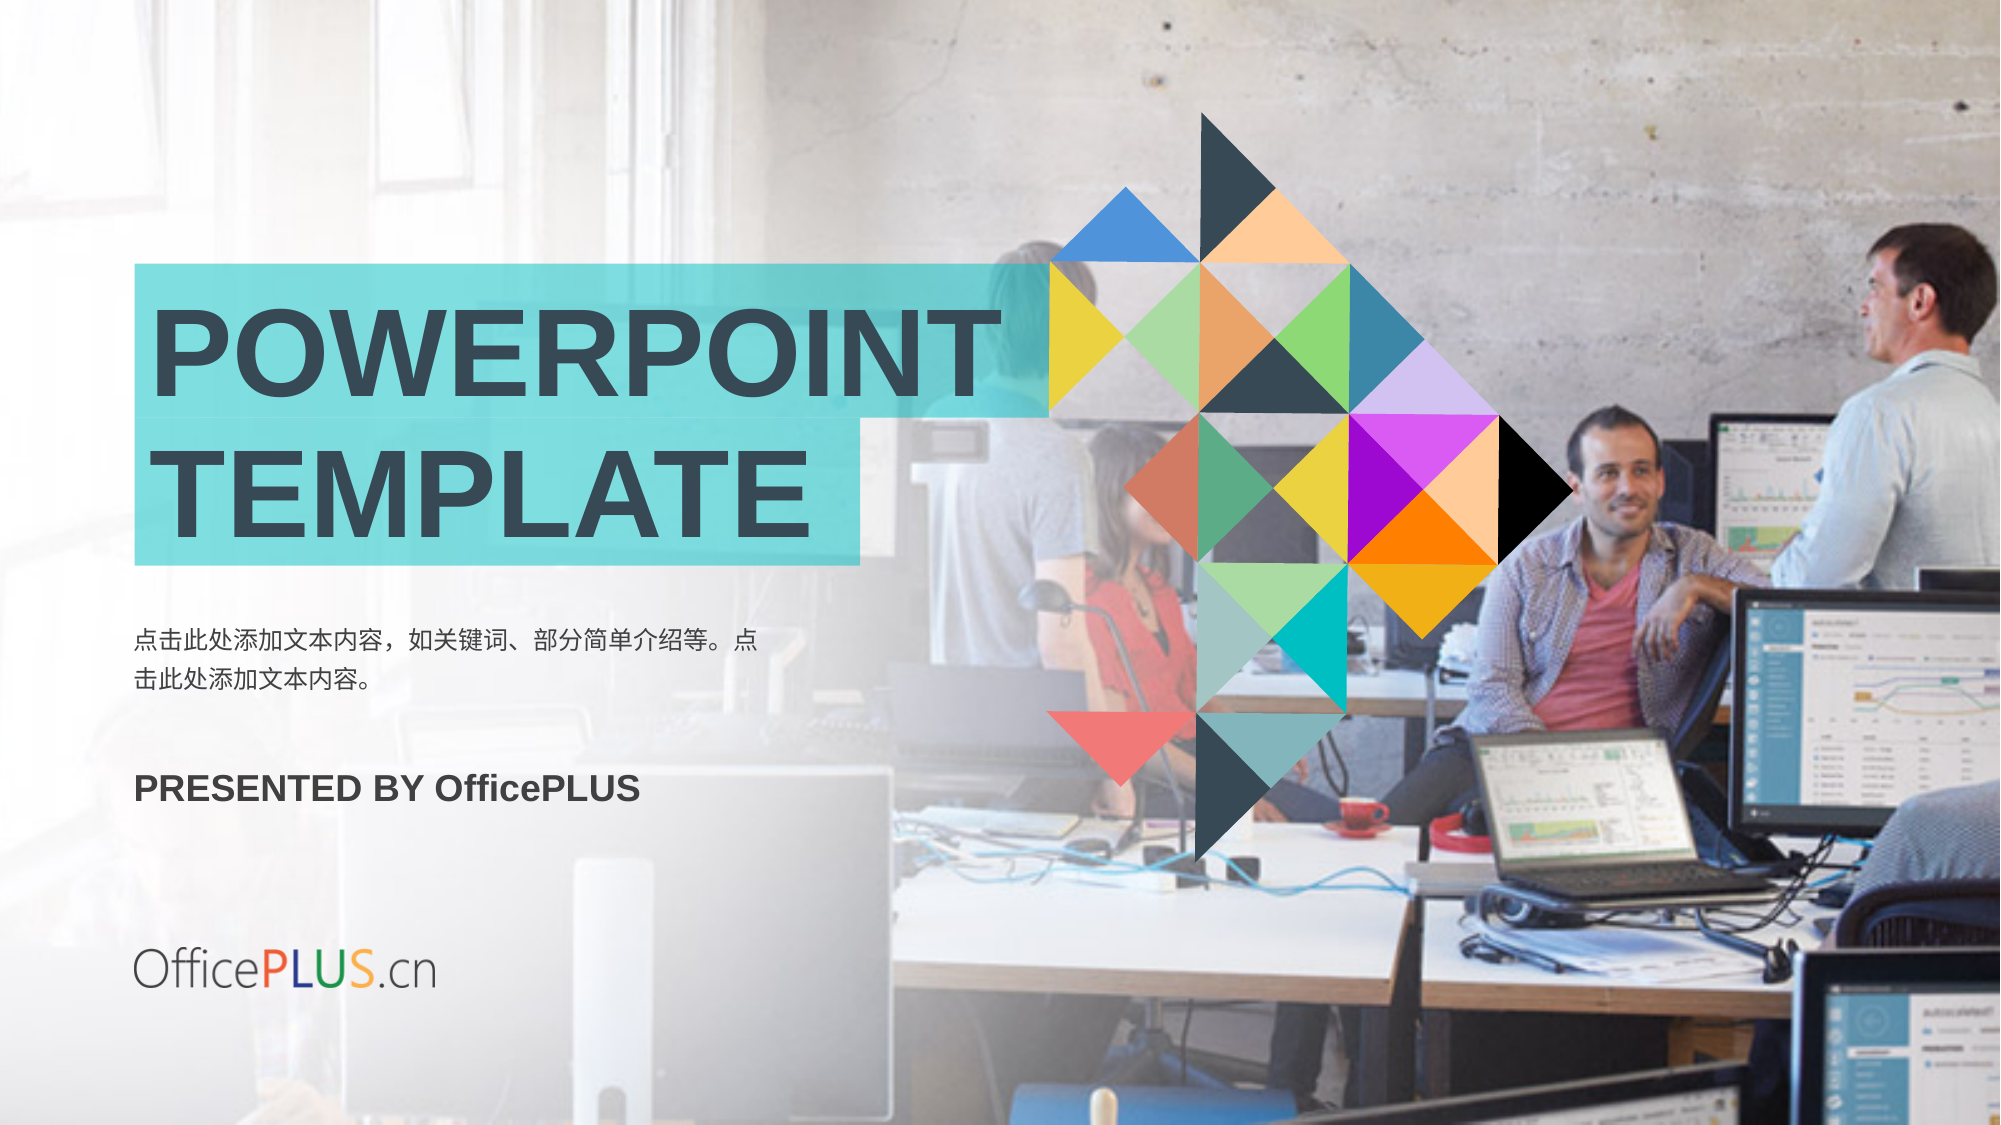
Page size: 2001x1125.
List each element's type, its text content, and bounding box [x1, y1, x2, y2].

text_box PRESENTED BY OfficePLUS [118, 756, 657, 817]
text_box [932, 222, 1464, 753]
text_box 点击此处添加文本内容，如关键词、部分简单介绍等。点击此处添加文本内容。 [119, 608, 793, 702]
text_box POWERPOINT [134, 263, 932, 429]
picture [0, 0, 2000, 1125]
text_box TEMPLATE [134, 404, 861, 570]
